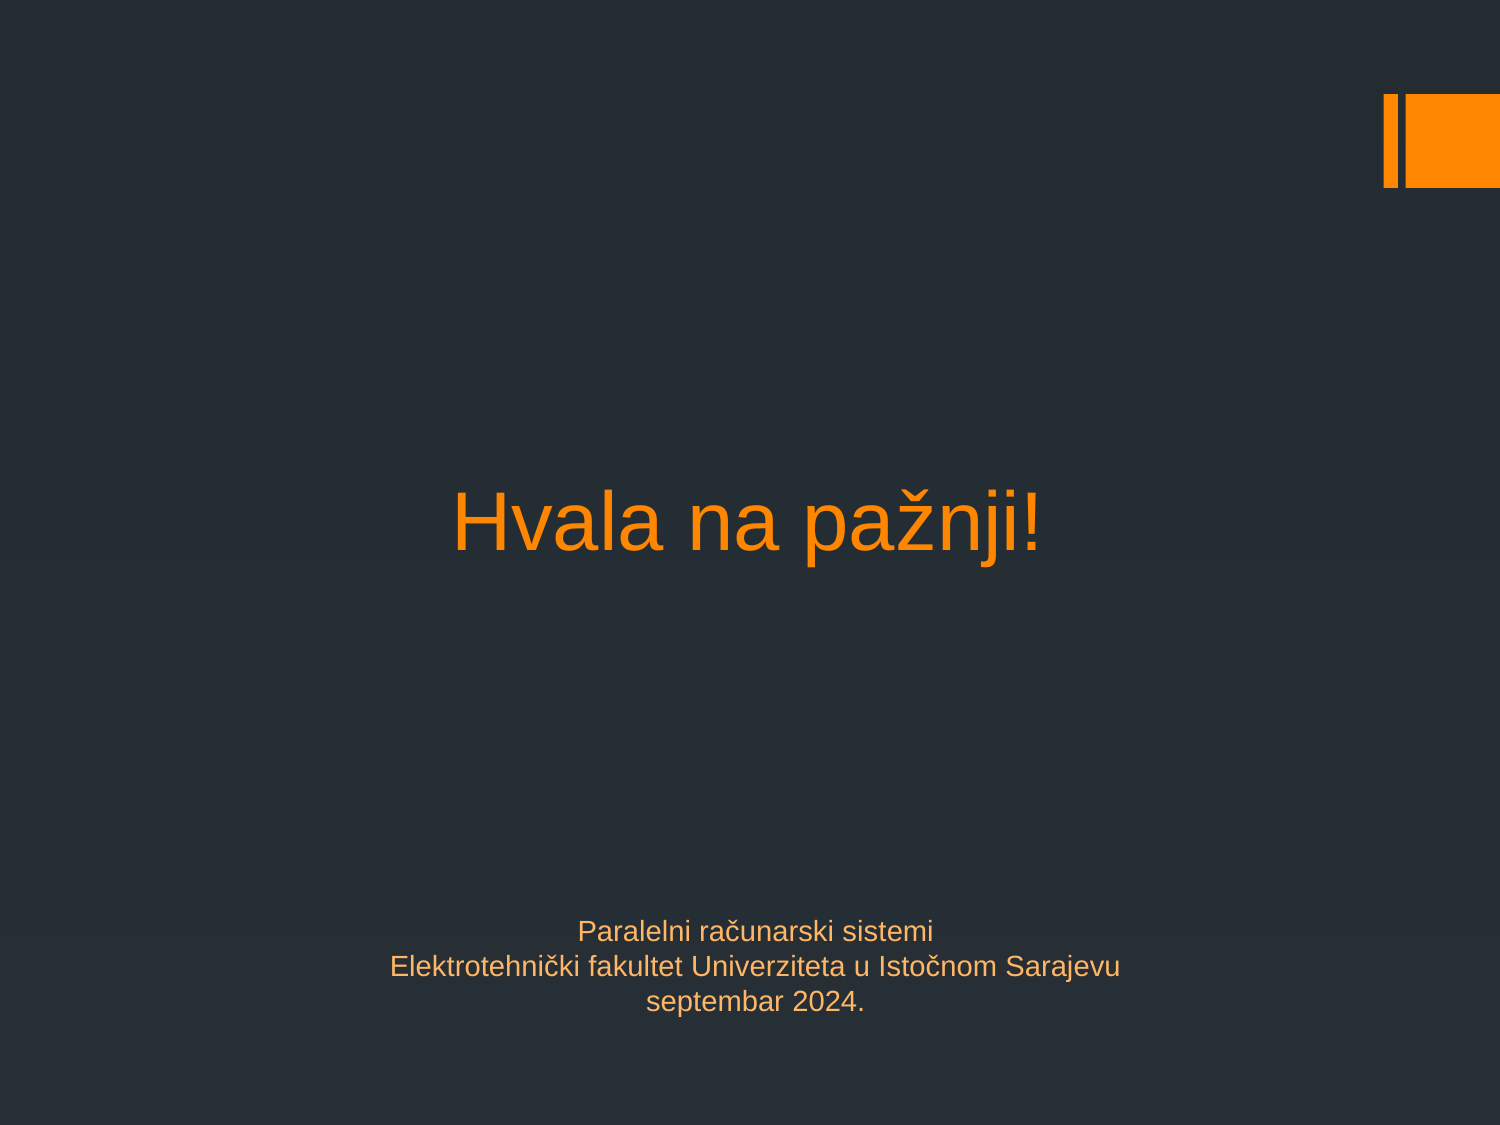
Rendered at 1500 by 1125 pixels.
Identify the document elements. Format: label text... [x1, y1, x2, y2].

text_box Paralelni računarski sistemi Elektrotehnički fakultet Univerziteta u Istočnom Sarajevu septembar 2024. [100, 905, 1412, 1025]
title Hvala na pažnji! [147, 385, 1348, 575]
